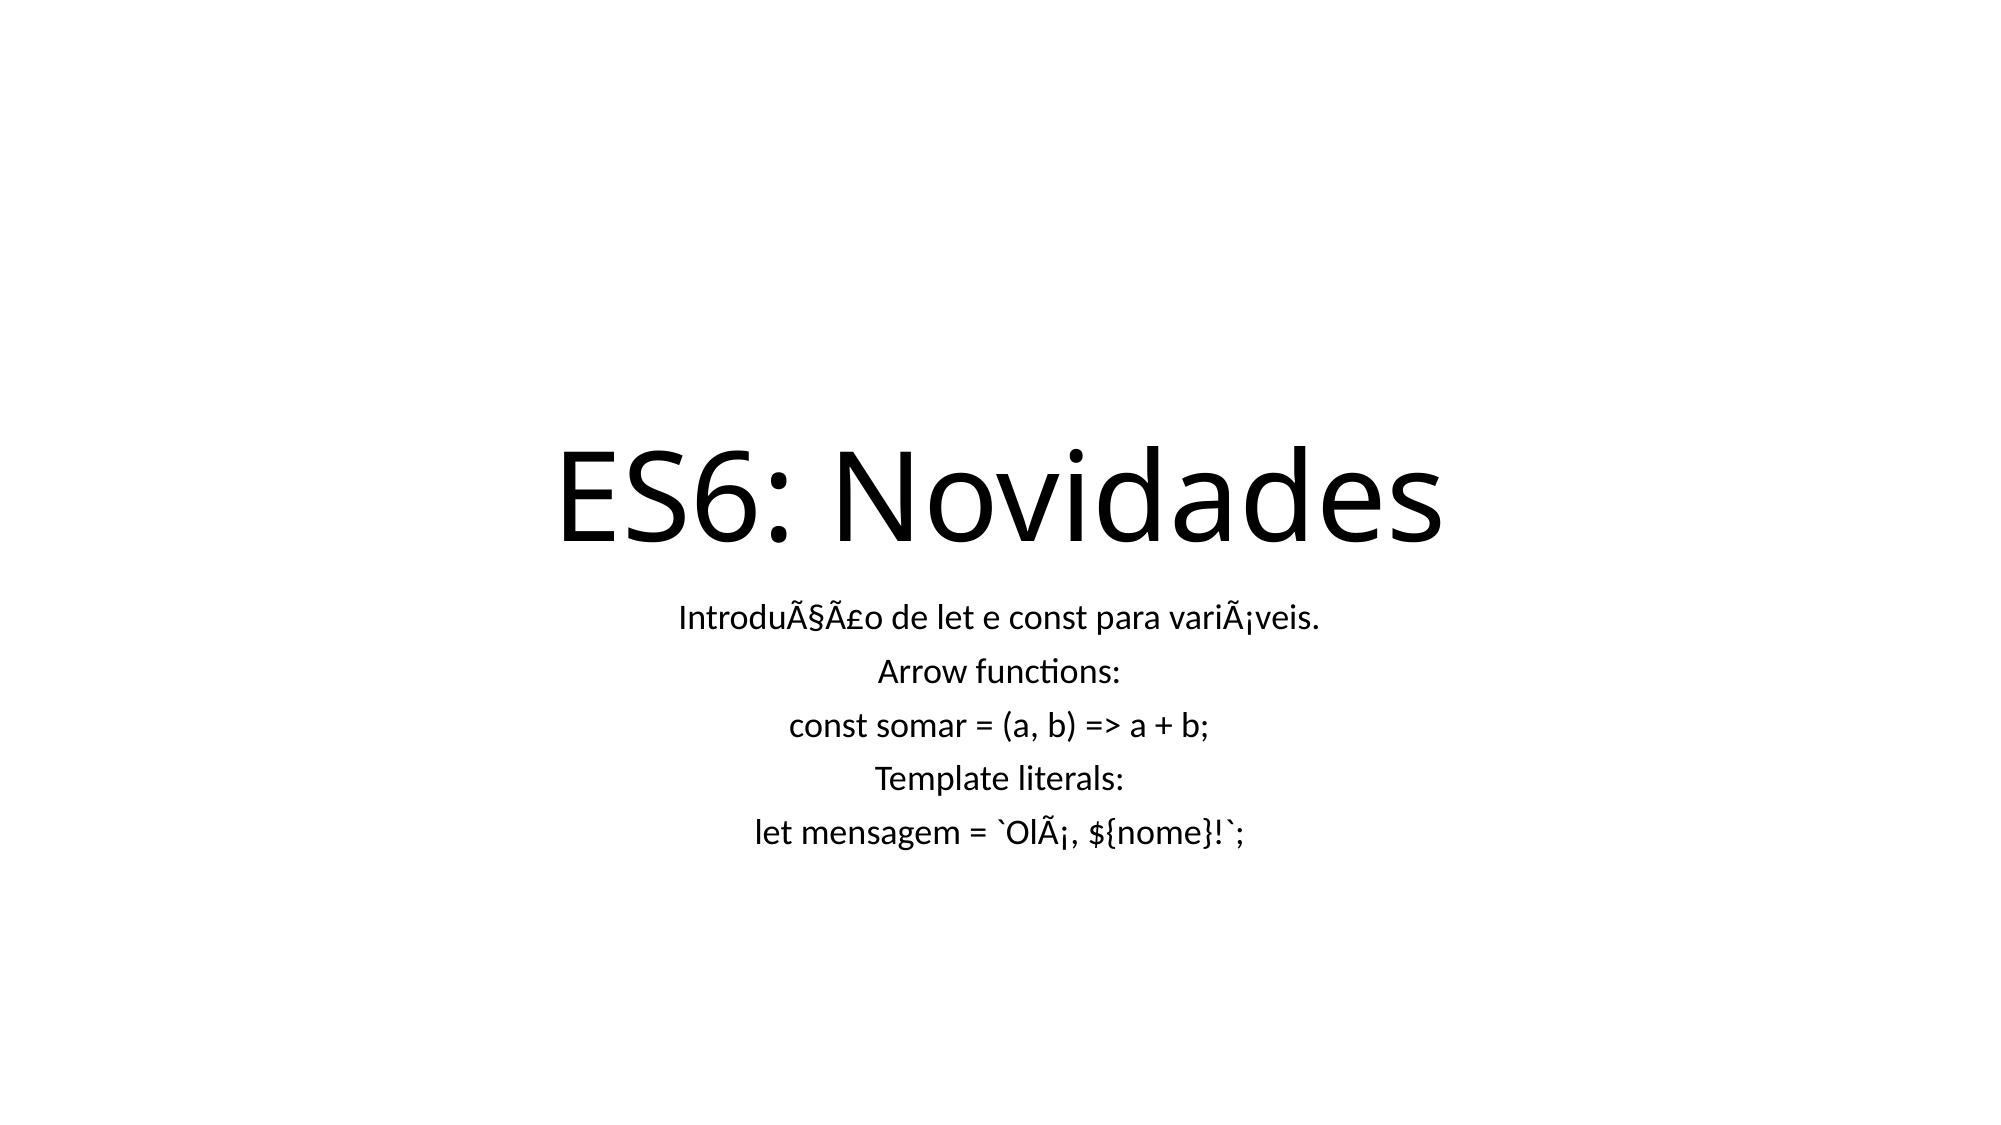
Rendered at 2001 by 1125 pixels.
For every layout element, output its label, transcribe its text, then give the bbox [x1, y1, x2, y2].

subtitle IntroduÃ§Ã£o de let e const para variÃ¡veis. Arrow functions: const somar = (a, b) => a + b; Template literals: let mensagem = `OlÃ¡, ${nome}!`; [249, 590, 1750, 863]
title ES6: Novidades [249, 184, 1750, 576]
